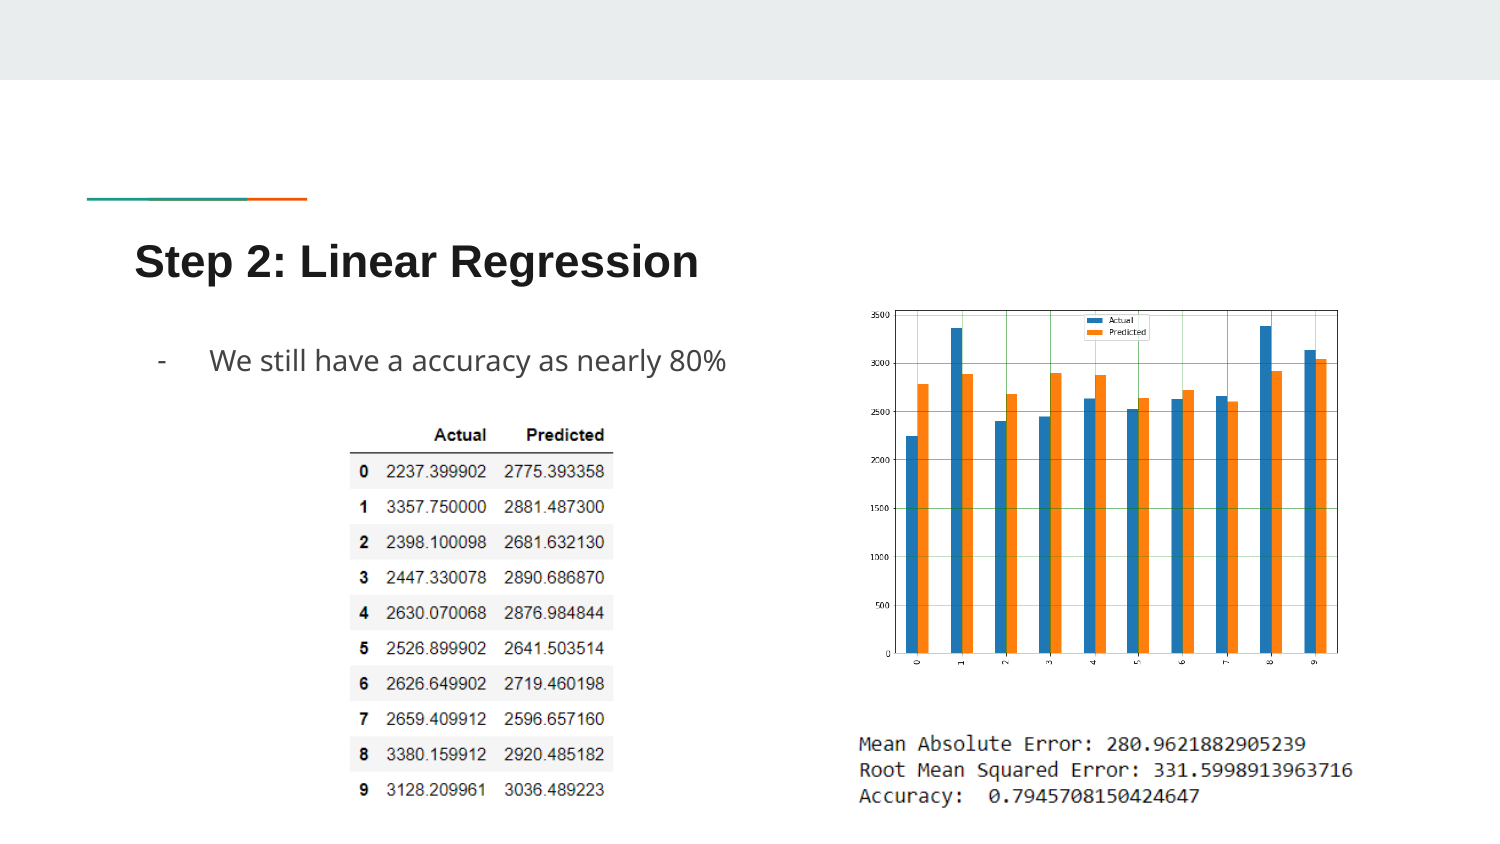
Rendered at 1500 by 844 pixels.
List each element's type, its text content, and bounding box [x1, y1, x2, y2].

list We still have a accuracy as nearly 80% [119, 321, 859, 410]
title Step 2: Linear Regression [119, 216, 1381, 305]
picture [342, 409, 627, 814]
picture [864, 303, 1342, 670]
picture [842, 725, 1381, 814]
